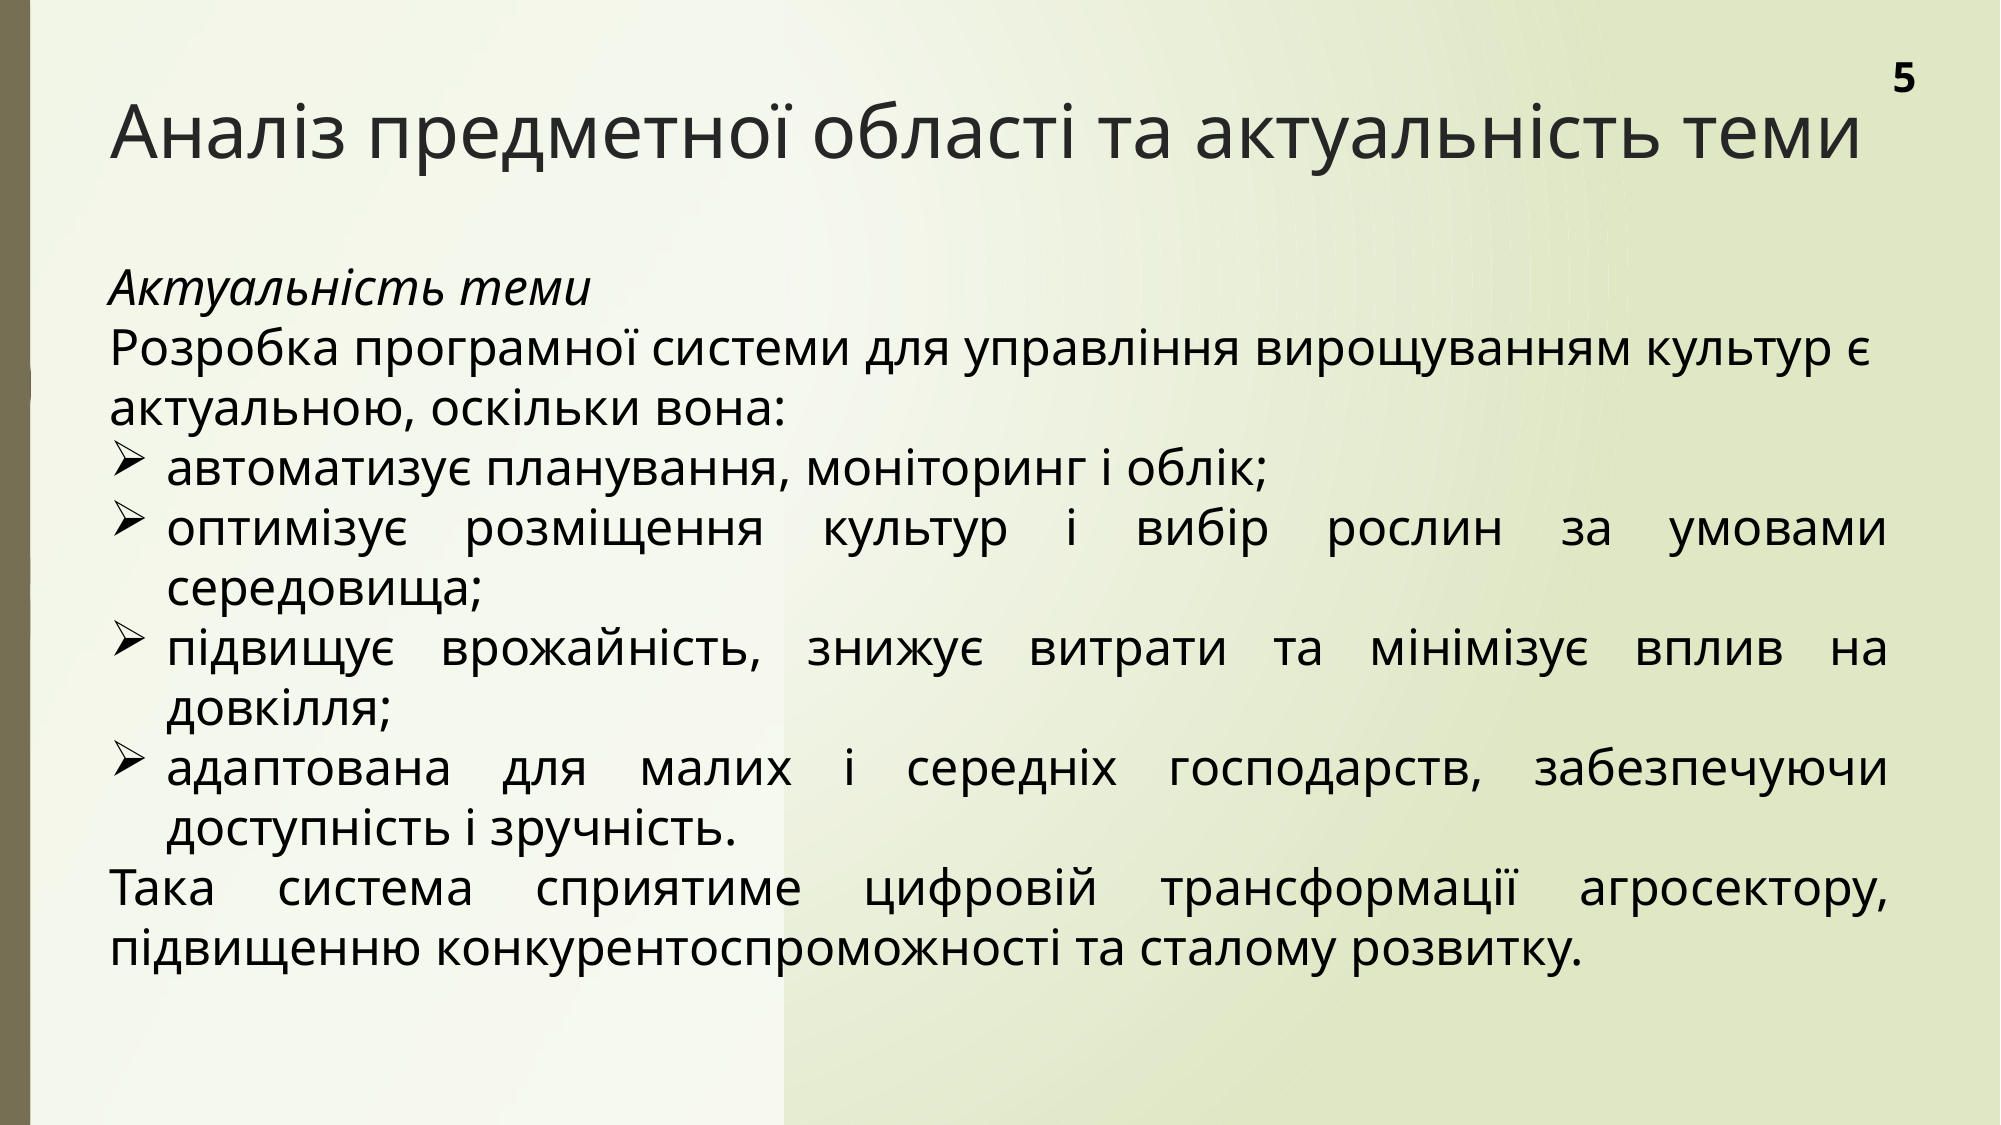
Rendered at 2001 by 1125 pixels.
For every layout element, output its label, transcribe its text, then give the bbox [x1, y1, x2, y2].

picture [30, 0, 785, 1125]
text_box Аналіз предметної області та актуальність теми [787, 75, 1934, 248]
text_box Актуальність теми Розробка програмної системи для управління вирощуванням культур є актуальною, оскільки вона: автоматизує планування, моніторинг і облік; оптимізує розміщення культур і вибір рослин за умовами середовища; підвищує врожайність, знижує витрати та мінімізує вплив на довкілля; адаптована для малих і середніх господарств, забезпечуючи доступність і зручність. Така система сприятиме цифровій трансформації агросектору, підвищенню конкурентоспроможності та сталому розвитку. [787, 247, 1905, 983]
text_box 5 [1860, 43, 1950, 115]
